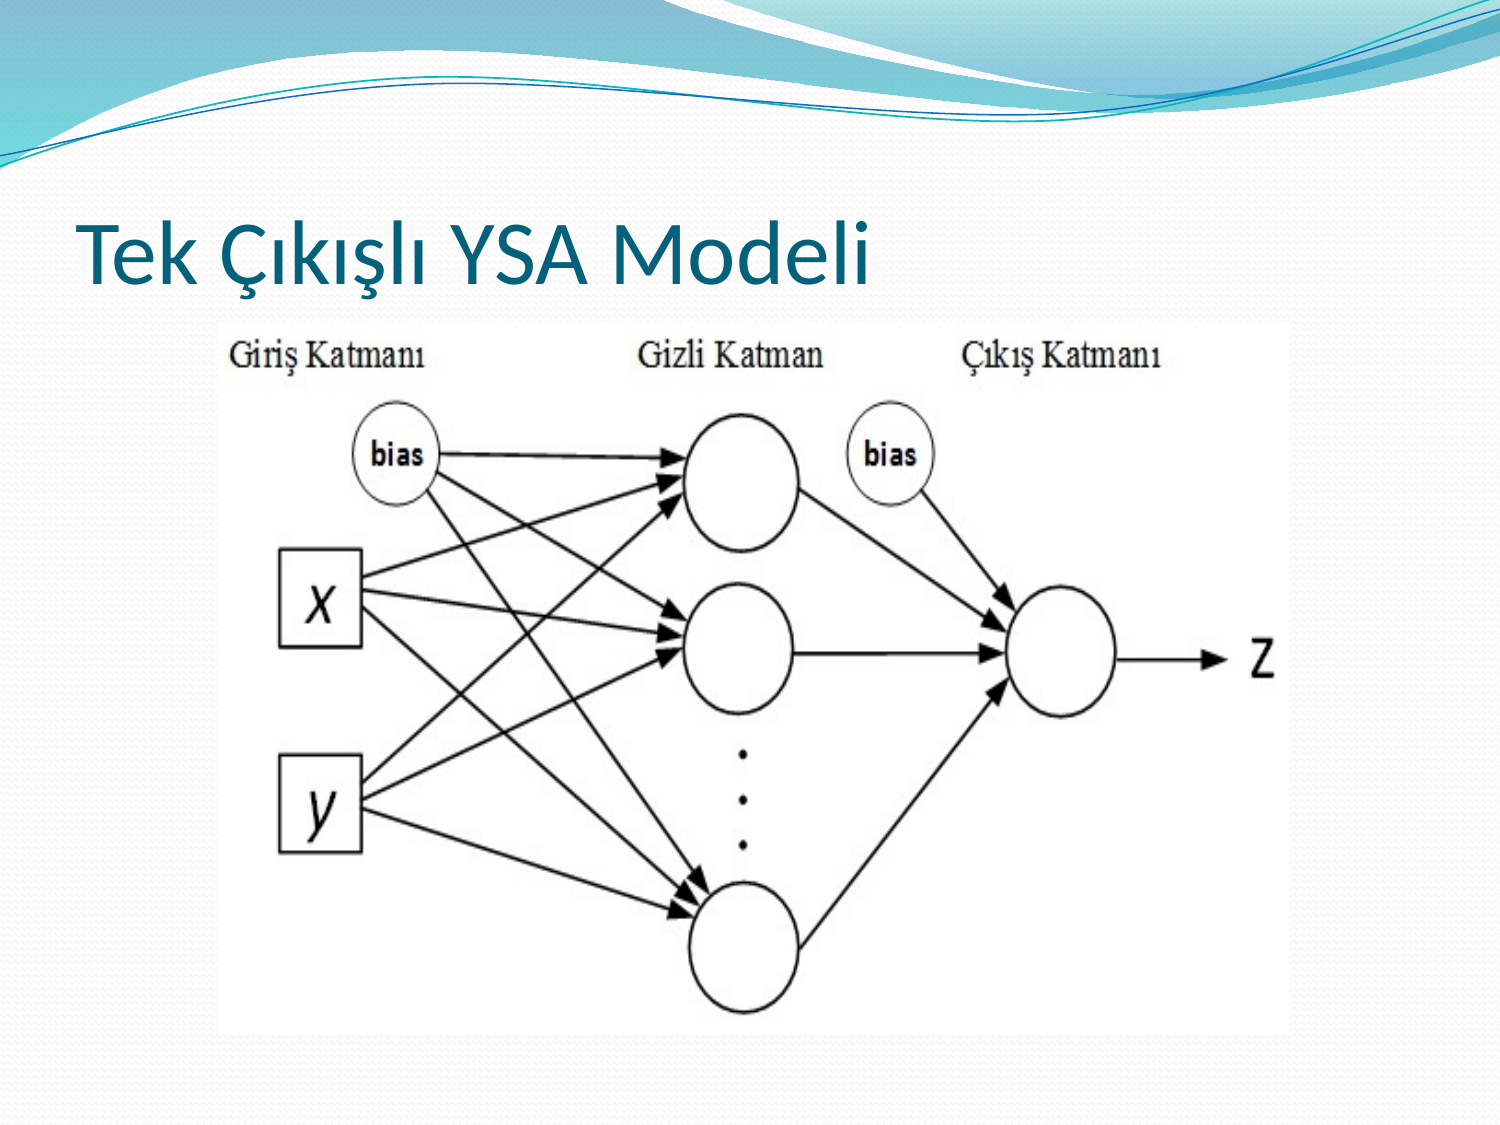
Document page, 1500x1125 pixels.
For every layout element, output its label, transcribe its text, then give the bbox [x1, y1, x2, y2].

title Tek Çıkışlı YSA Modeli [75, 115, 1425, 303]
picture [218, 322, 1290, 1036]
